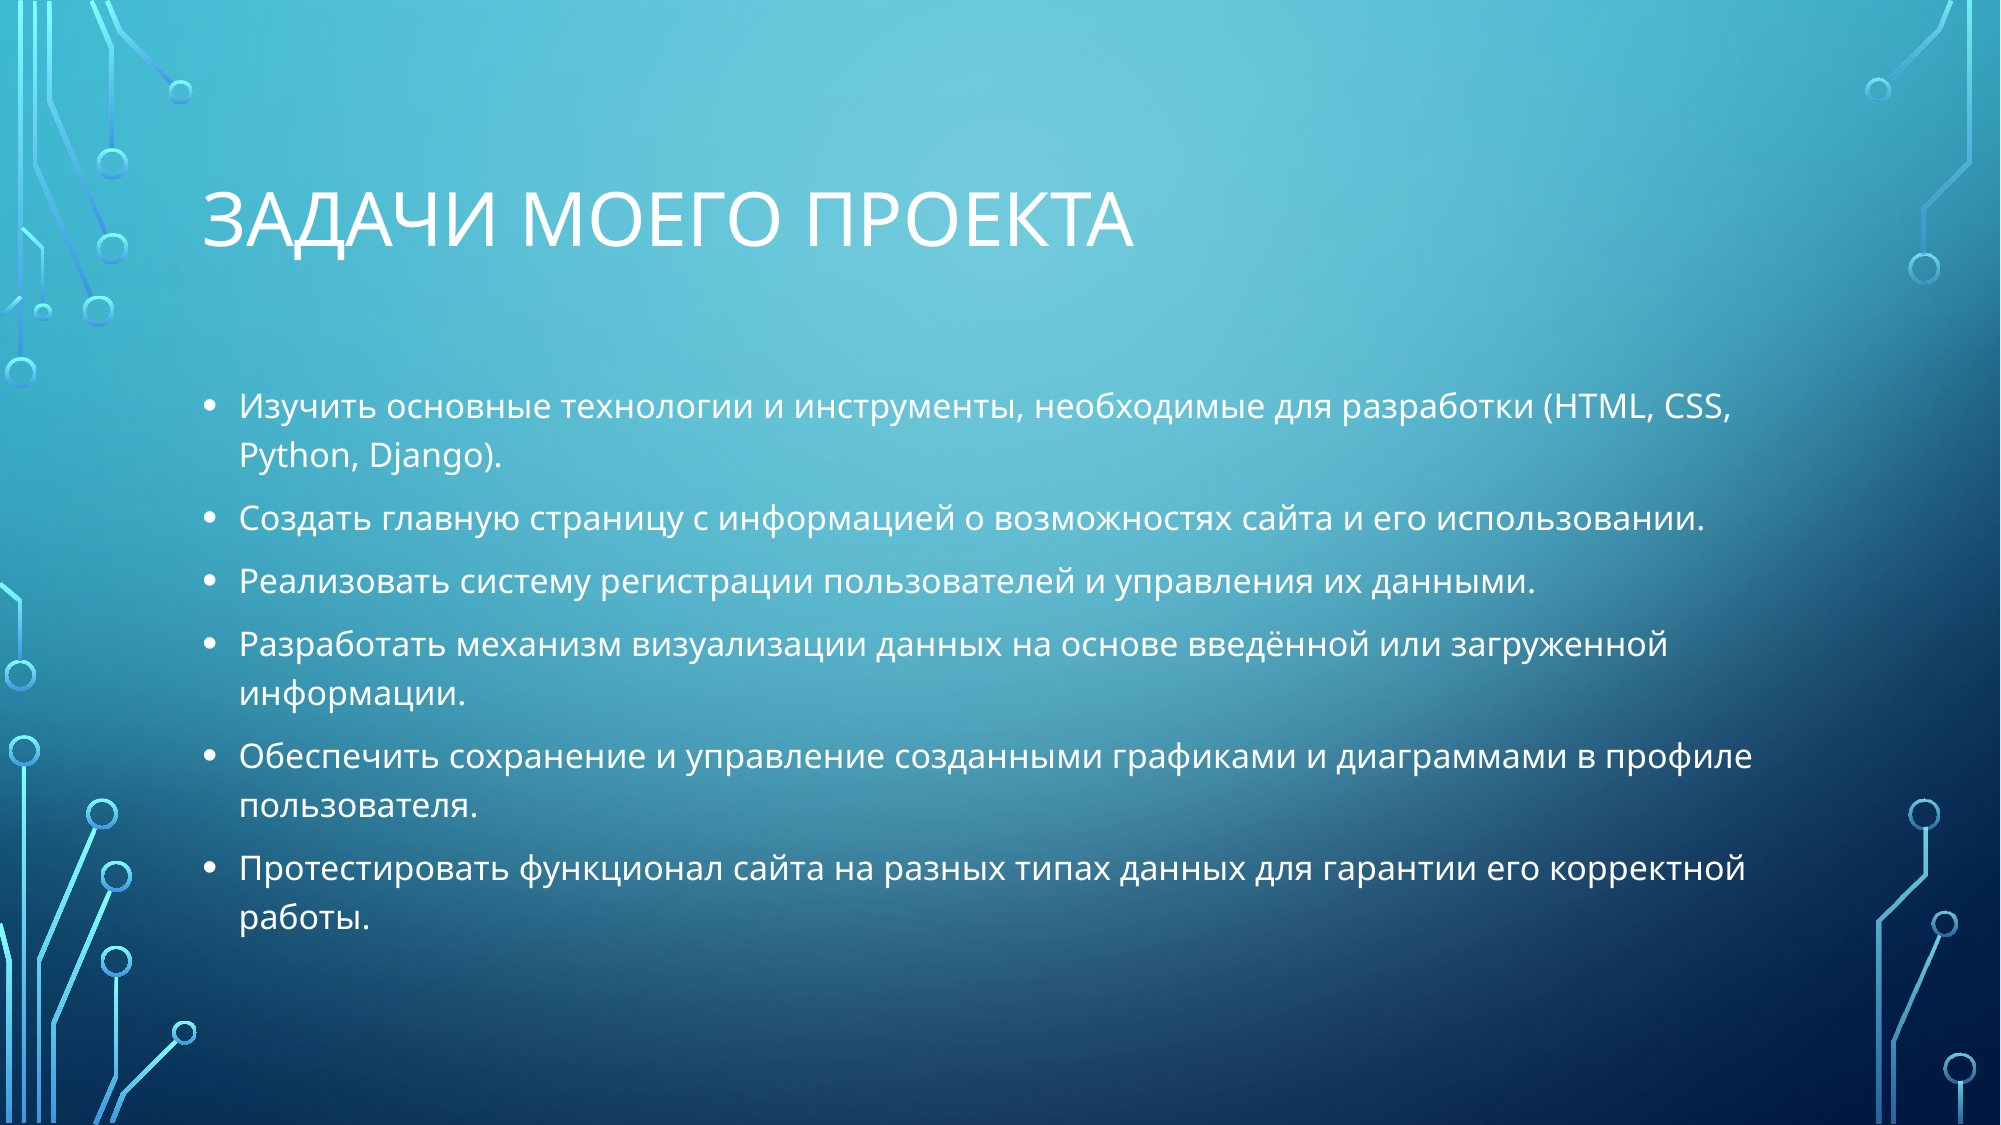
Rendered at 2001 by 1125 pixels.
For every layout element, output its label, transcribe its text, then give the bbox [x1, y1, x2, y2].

title Задачи моего проекта [187, 101, 1813, 344]
list Изучить основные технологии и инструменты, необходимые для разработки (HTML, CSS, Python, Django). Создать главную страницу с информацией о возможностях сайта и его использовании. Реализовать систему регистрации пользователей и управления их данными. Разработать механизм визуализации данных на основе введённой или загруженной информации. Обеспечить сохранение и управление созданными графиками и диаграммами в профиле пользователя. Протестировать функционал сайта на разных типах данных для гарантии его корректной работы. [187, 369, 1813, 950]
